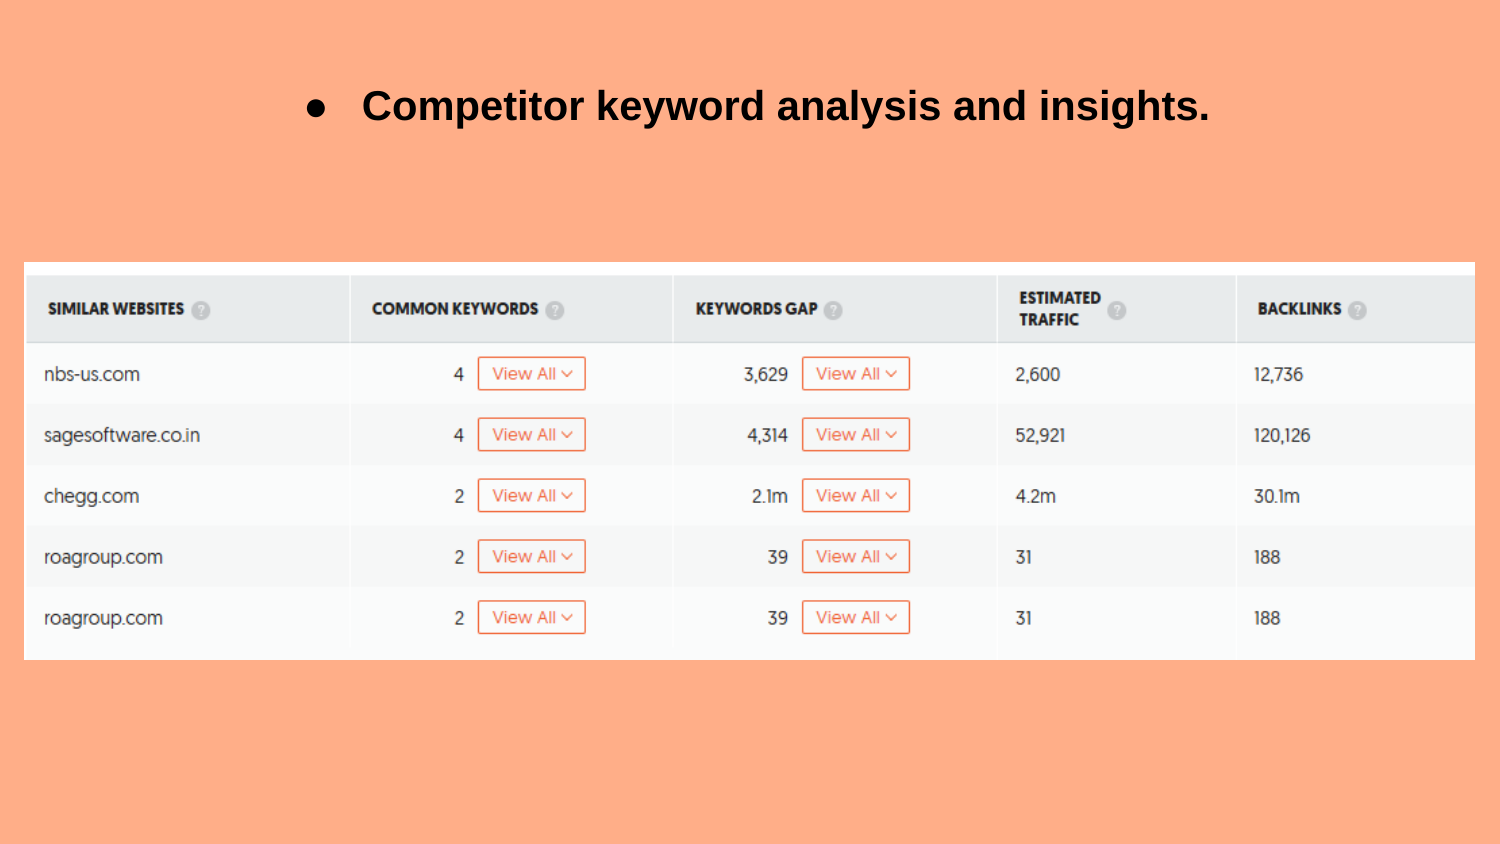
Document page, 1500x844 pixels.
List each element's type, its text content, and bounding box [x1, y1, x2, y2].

title Competitor keyword analysis and insights. [49, 67, 1448, 173]
picture [24, 262, 1476, 660]
